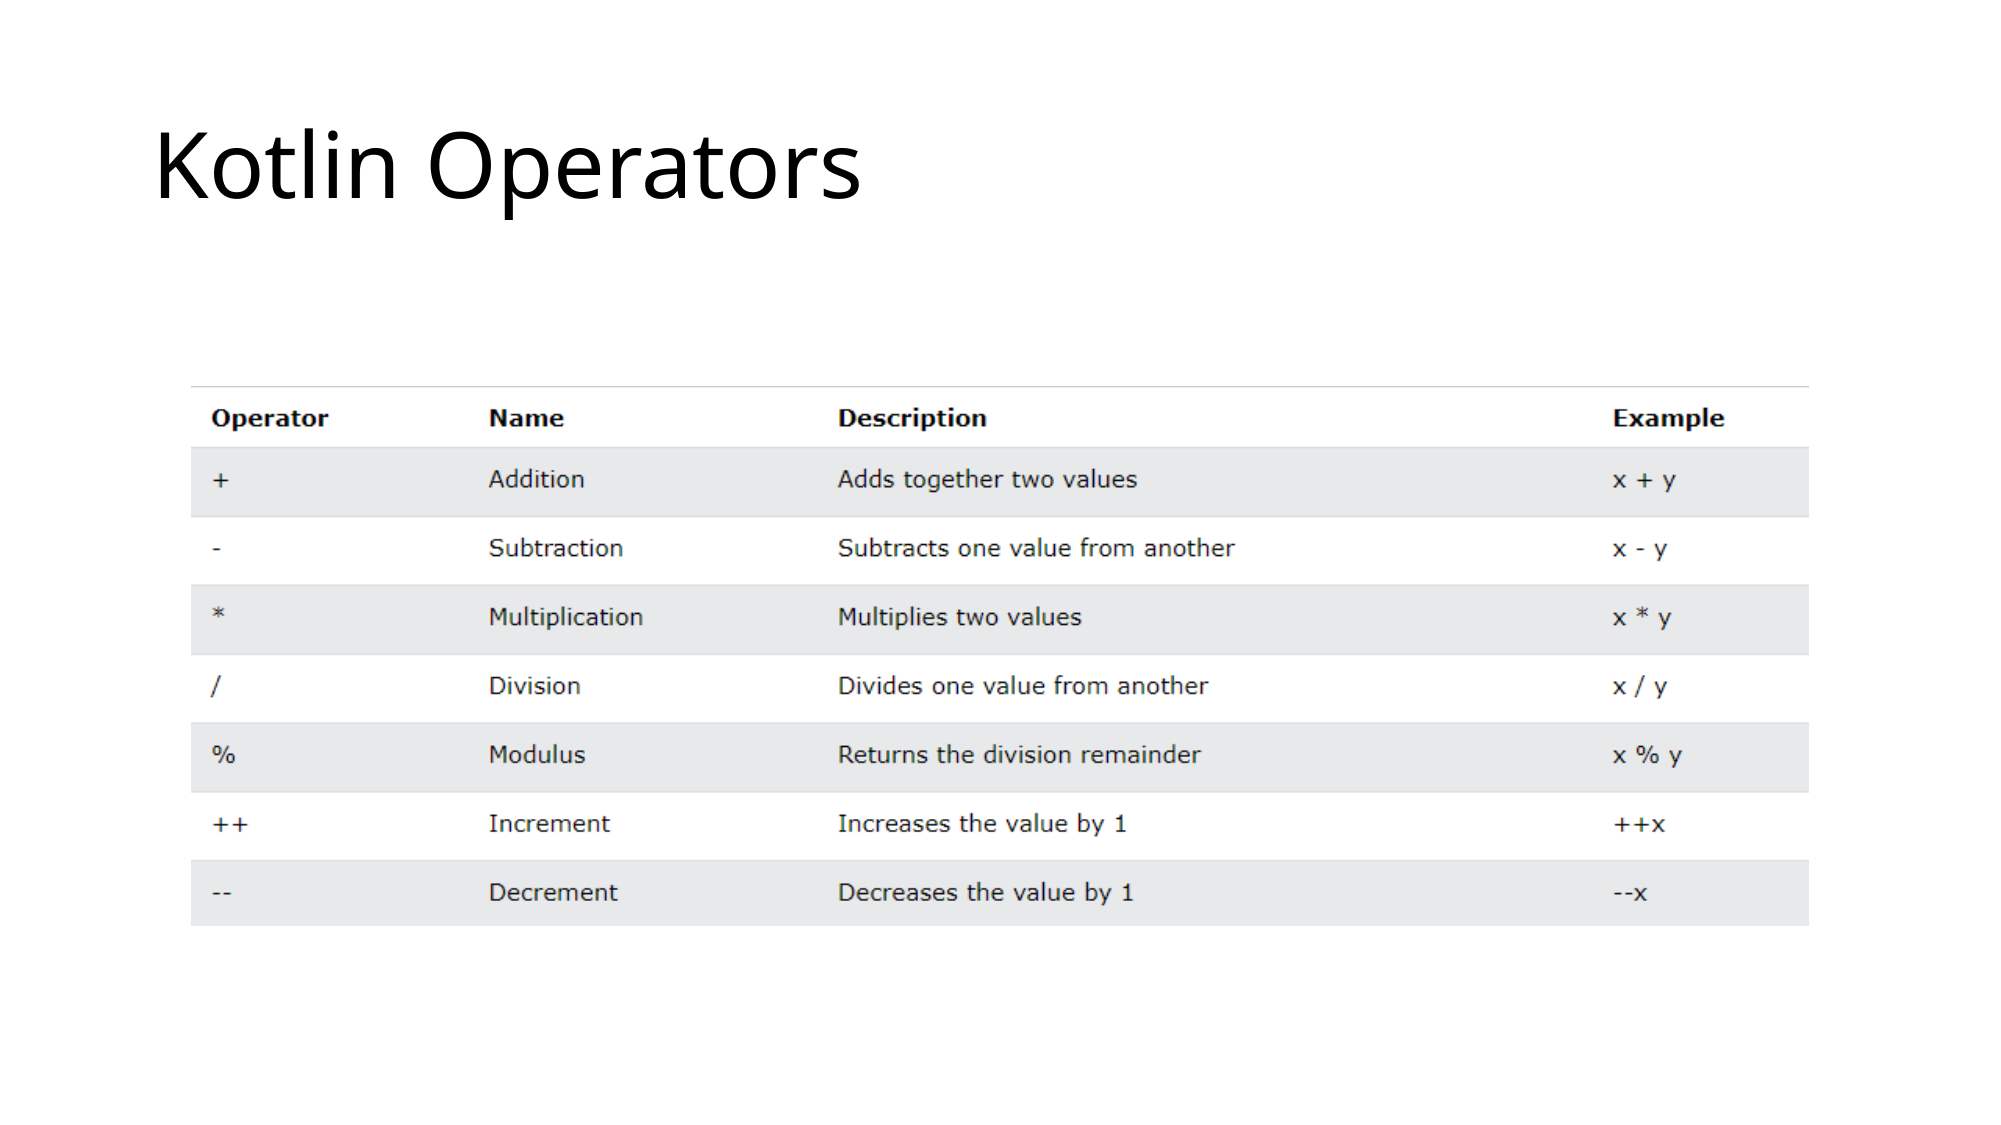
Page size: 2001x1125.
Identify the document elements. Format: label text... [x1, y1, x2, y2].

title Kotlin Operators [137, 59, 1863, 278]
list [191, 386, 1809, 926]
